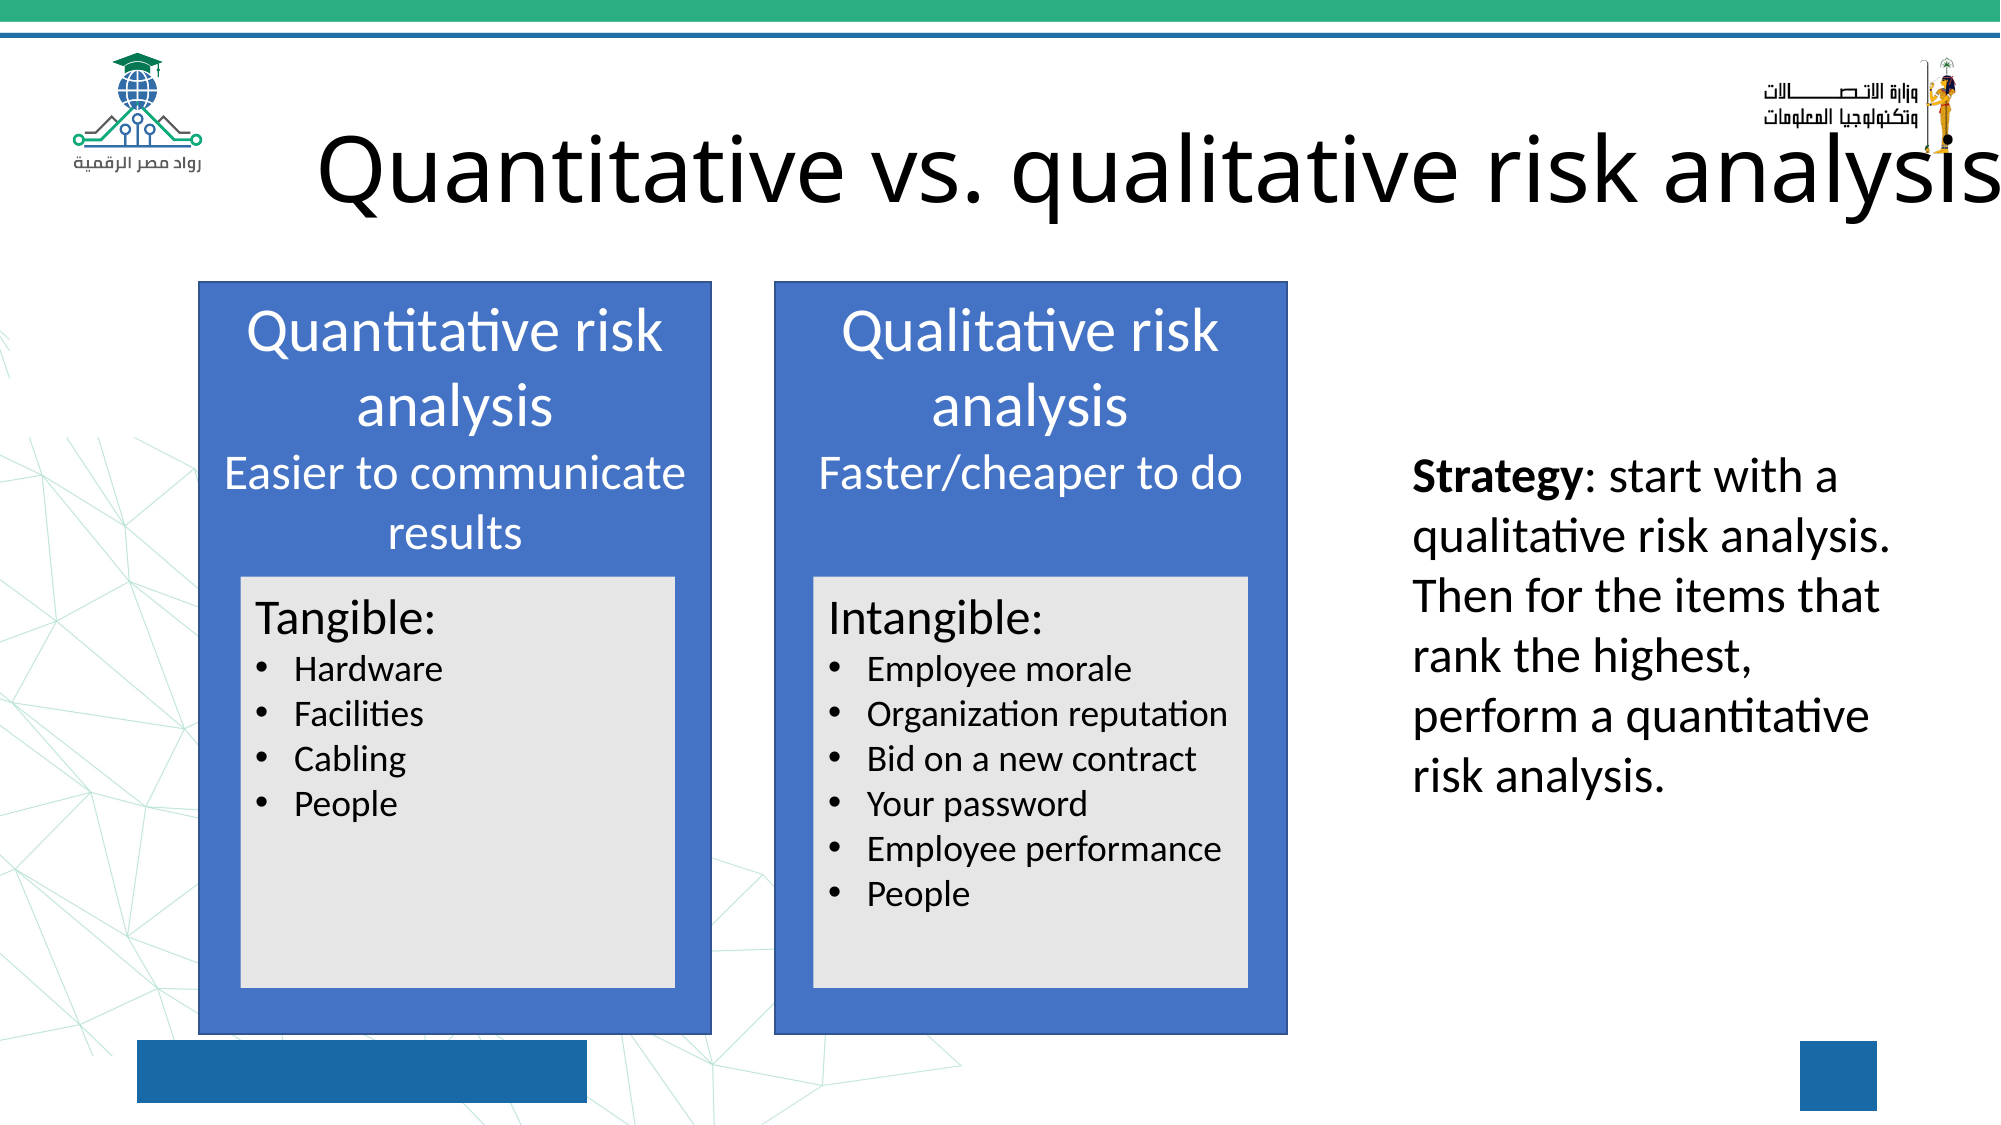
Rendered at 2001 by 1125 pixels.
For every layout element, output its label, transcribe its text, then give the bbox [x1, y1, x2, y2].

text_box Qualitative risk analysis Faster/cheaper to do [774, 281, 1288, 1035]
text_box Strategy: start with a qualitative risk analysis. Then for the items that rank the highest, perform a quantitative risk analysis. [1397, 435, 1927, 811]
text_box Tangible: Hardware Facilities Cabling People [239, 576, 676, 989]
text_box Intangible: Employee morale Organization reputation Bid on a new contract Your password Employee performance People [812, 576, 1249, 989]
title Quantitative vs. qualitative risk analysis [300, 64, 2000, 282]
text_box Quantitative risk analysis Easier to communicate results [198, 281, 712, 1035]
picture [0, 0, 2000, 1125]
